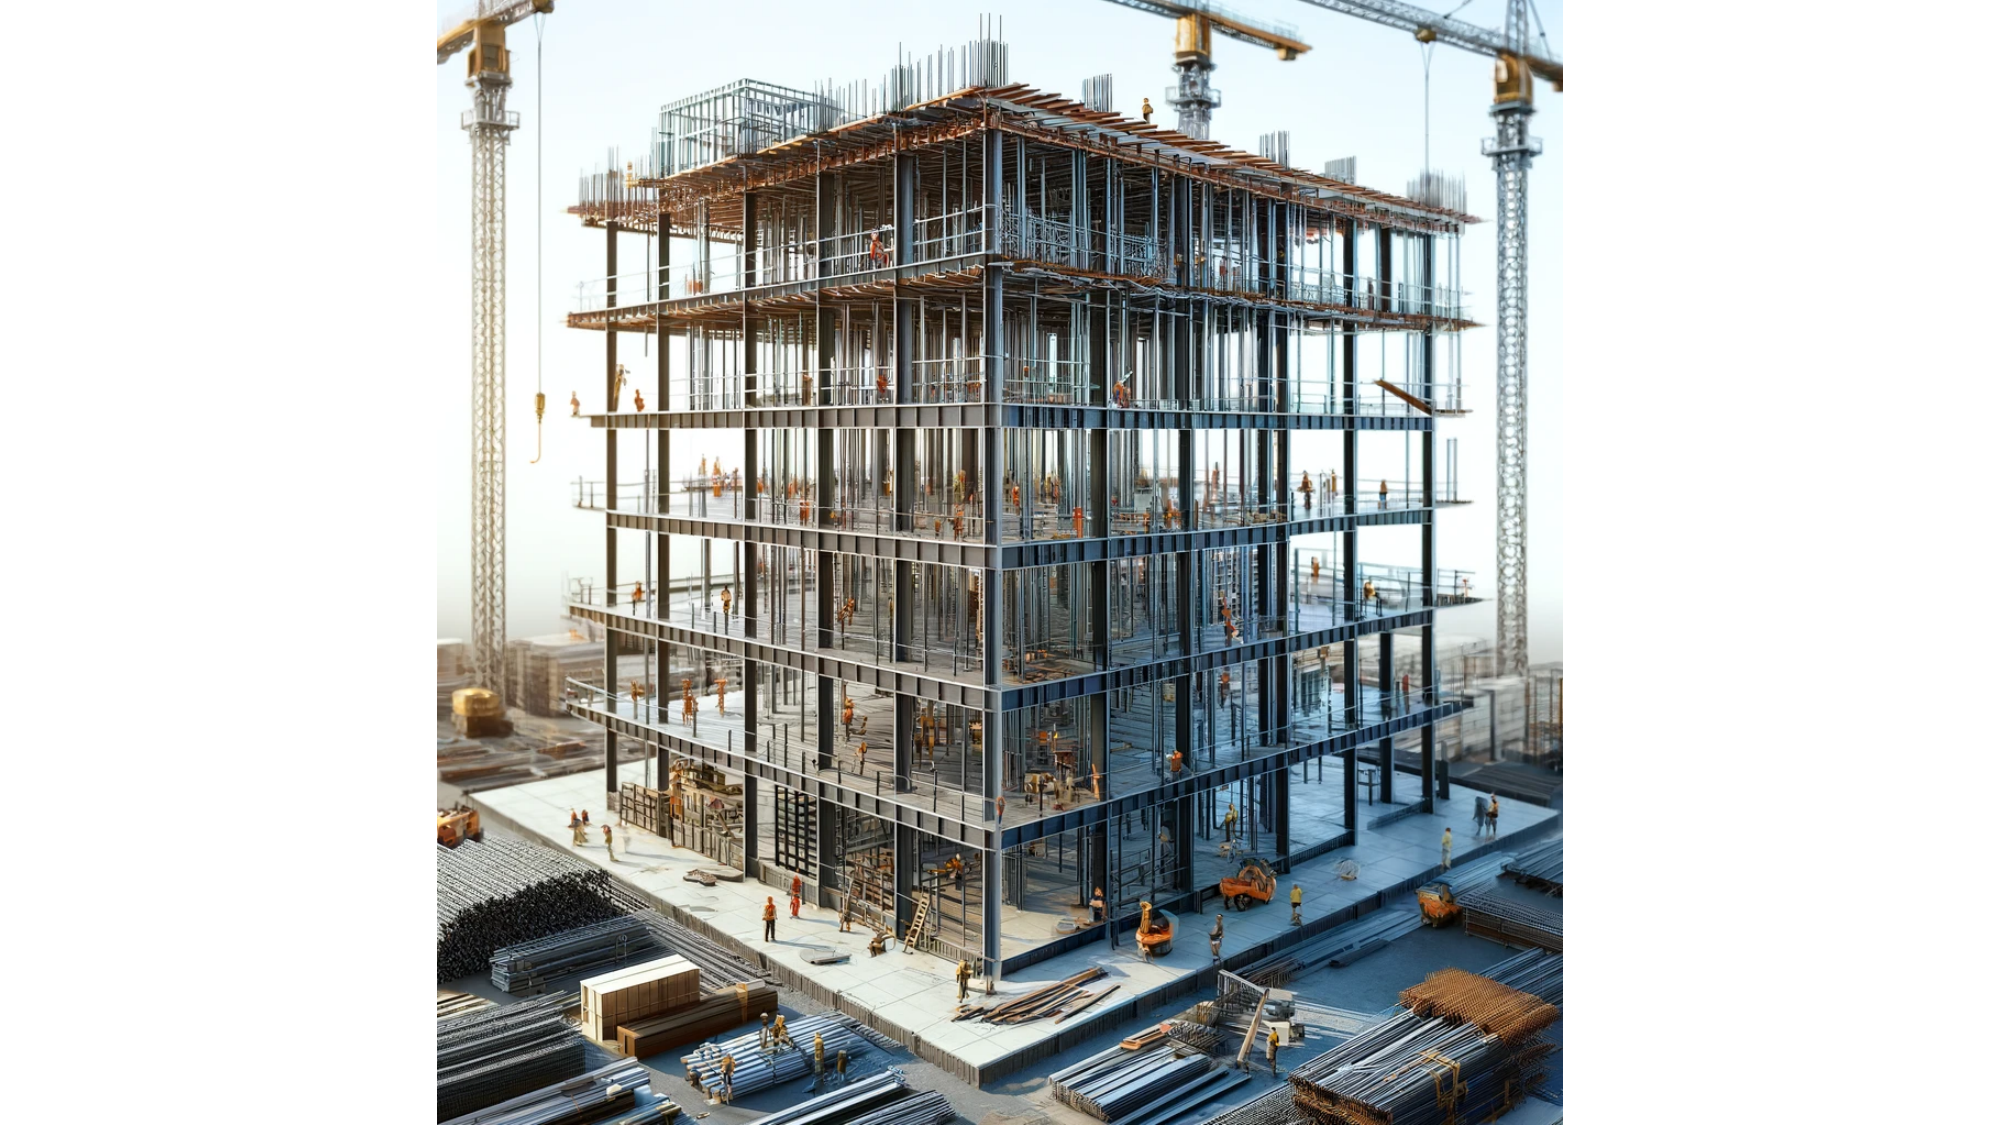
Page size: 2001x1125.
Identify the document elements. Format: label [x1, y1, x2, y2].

picture [436, 0, 1563, 1125]
